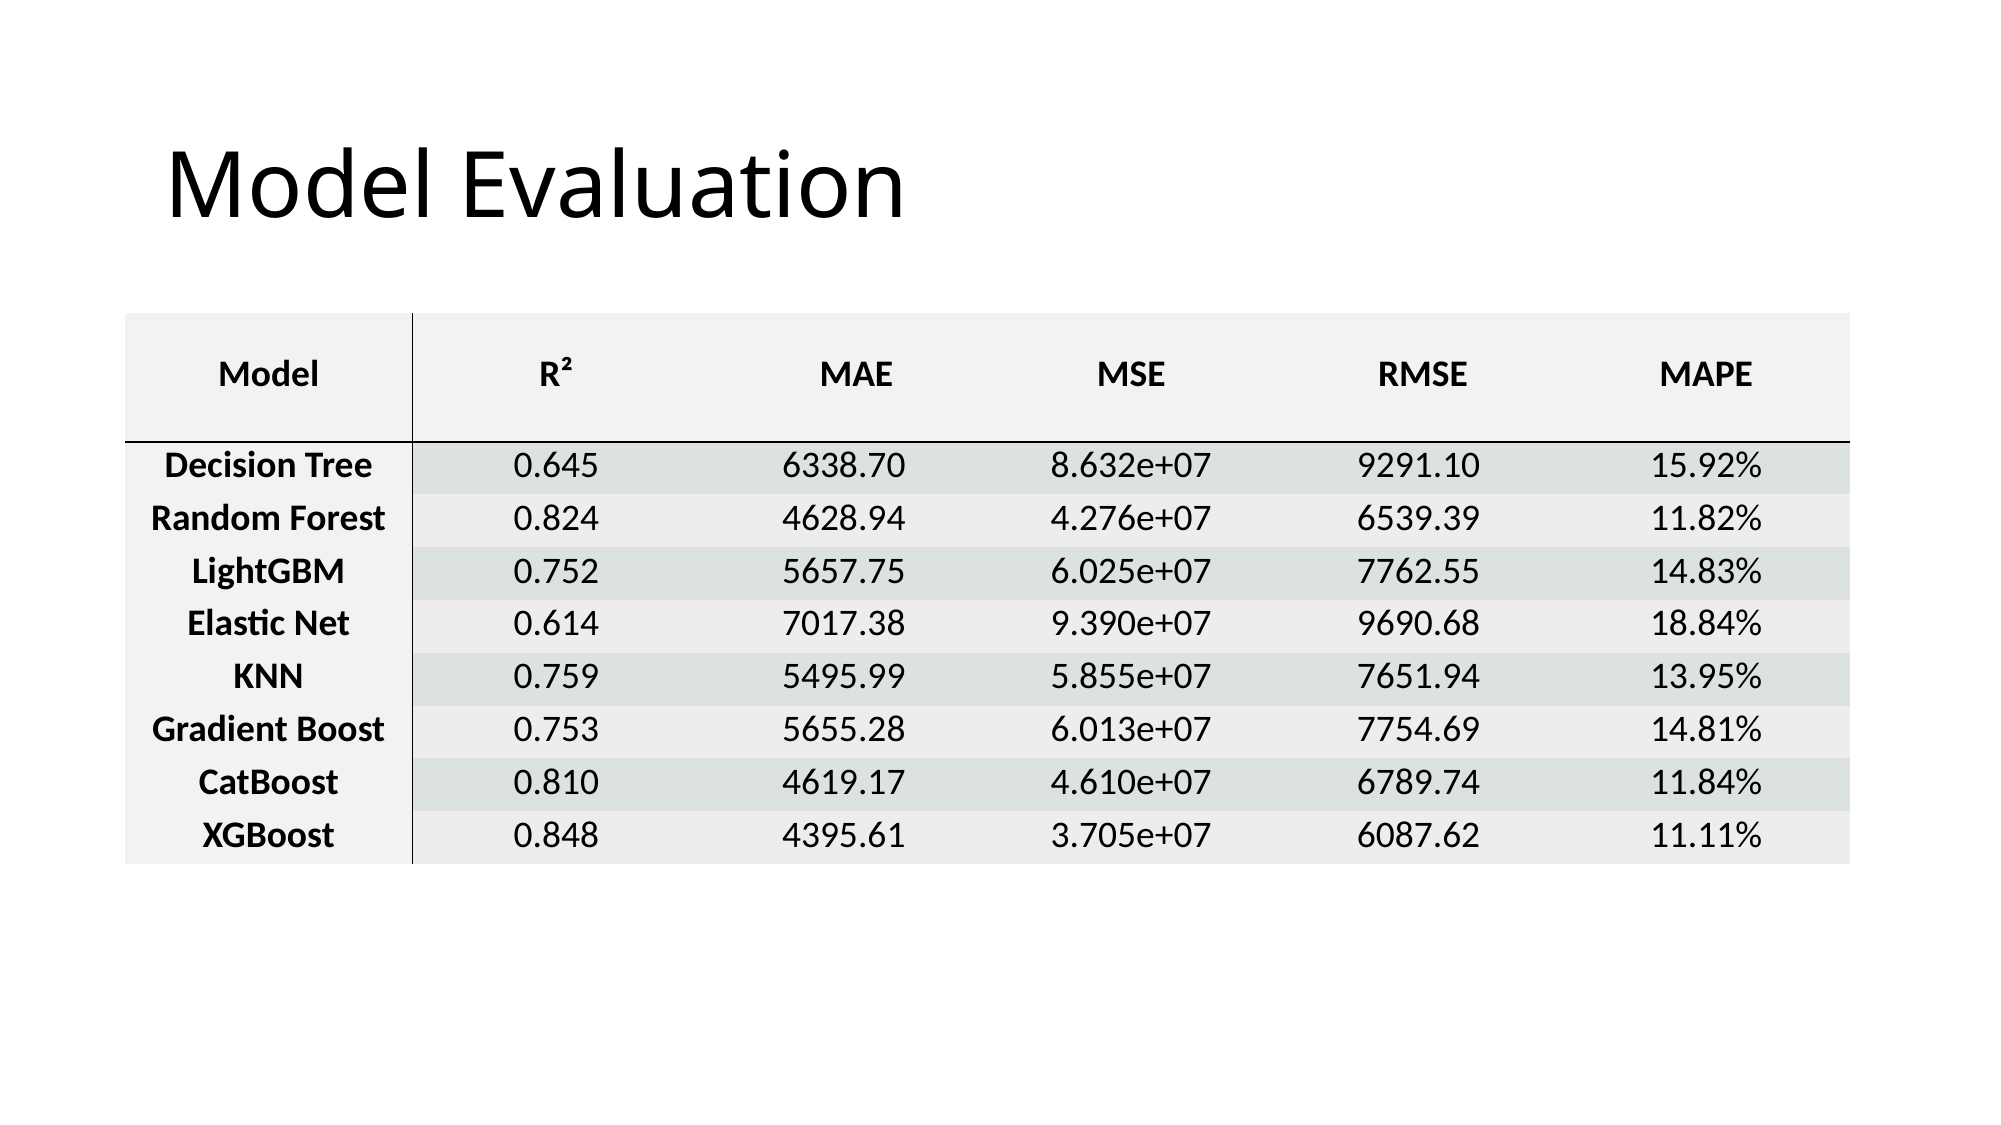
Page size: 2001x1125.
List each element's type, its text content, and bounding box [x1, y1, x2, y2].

table_cell 4628.94 [700, 494, 987, 547]
table_cell 4619.17 [700, 758, 987, 811]
table_cell Elastic Net [125, 600, 412, 653]
table_cell 4395.61 [700, 811, 987, 864]
table_cell 6.025e+07 [987, 547, 1275, 600]
table_cell 0.824 [413, 494, 700, 547]
table_cell 6338.70 [700, 443, 987, 494]
table_cell 14.81% [1562, 706, 1850, 758]
table_cell CatBoost [125, 758, 412, 811]
table_cell 0.645 [413, 443, 700, 494]
table_cell 7754.69 [1275, 706, 1562, 758]
table_cell LightGBM [125, 547, 412, 600]
table_cell KNN [125, 653, 412, 706]
table_header Model [125, 313, 412, 441]
table_cell 0.810 [413, 758, 700, 811]
table_cell 6087.62 [1275, 811, 1562, 864]
table_cell 0.752 [413, 547, 700, 600]
table_cell 5495.99 [700, 653, 987, 706]
table_cell 4.276e+07 [987, 494, 1275, 547]
table_cell 11.84% [1562, 758, 1850, 811]
table_cell 5.855e+07 [987, 653, 1275, 706]
table_cell 0.848 [413, 811, 700, 864]
table_cell 6789.74 [1275, 758, 1562, 811]
table_header MAE [700, 313, 987, 441]
table_cell XGBoost [125, 811, 412, 864]
table_cell 14.83% [1562, 547, 1850, 600]
table_cell Random Forest [125, 494, 412, 547]
table_cell 5657.75 [700, 547, 987, 600]
text_box Model Evaluation [149, 118, 1863, 336]
table_cell 0.614 [413, 600, 700, 653]
table_cell 18.84% [1562, 600, 1850, 653]
table_cell 11.82% [1562, 494, 1850, 547]
table_cell 7651.94 [1275, 653, 1562, 706]
table_cell 9690.68 [1275, 600, 1562, 653]
table_cell 7017.38 [700, 600, 987, 653]
table_cell Gradient Boost [125, 706, 412, 758]
table_header R² [413, 313, 700, 441]
table_cell 4.610e+07 [987, 758, 1275, 811]
table_cell Decision Tree [125, 443, 412, 494]
table_cell 6.013e+07 [987, 706, 1275, 758]
table_cell 6539.39 [1275, 494, 1562, 547]
table_cell 9.390e+07 [987, 600, 1275, 653]
table_cell 9291.10 [1275, 443, 1562, 494]
table_cell 11.11% [1562, 811, 1850, 864]
table_cell 0.753 [413, 706, 700, 758]
table_cell 15.92% [1562, 443, 1850, 494]
table_cell 8.632e+07 [987, 443, 1275, 494]
table_header MAPE [1562, 313, 1850, 441]
table_cell 7762.55 [1275, 547, 1562, 600]
table_cell 0.759 [413, 653, 700, 706]
table_cell 13.95% [1562, 653, 1850, 706]
table_cell 3.705e+07 [987, 811, 1275, 864]
table_header RMSE [1275, 313, 1562, 441]
table_header MSE [987, 313, 1275, 441]
table_cell 5655.28 [700, 706, 987, 758]
